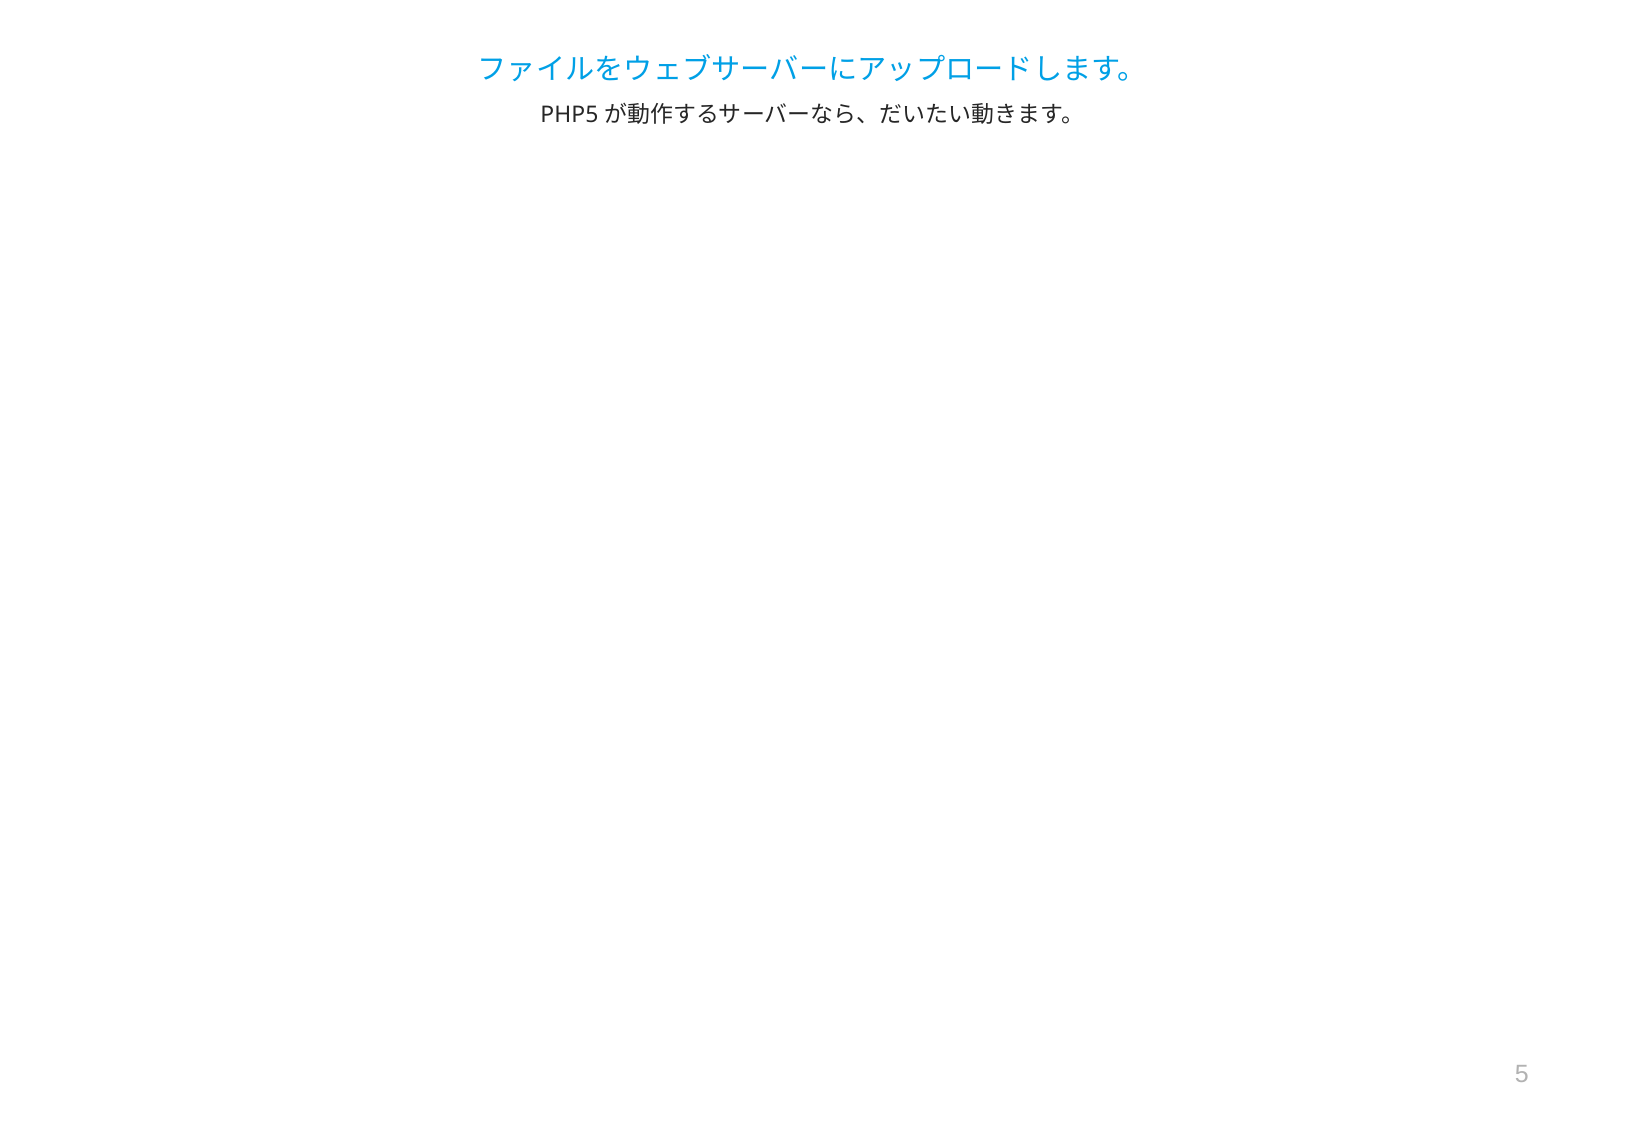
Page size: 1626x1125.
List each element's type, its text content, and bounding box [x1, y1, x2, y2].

text_box PHP5が動作するサーバーなら、だいたい動きます。 [525, 92, 1100, 135]
title ファイルをウェブサーバーにアップロードします。 [19, 38, 1606, 98]
slide_number 4 [1164, 1042, 1544, 1103]
